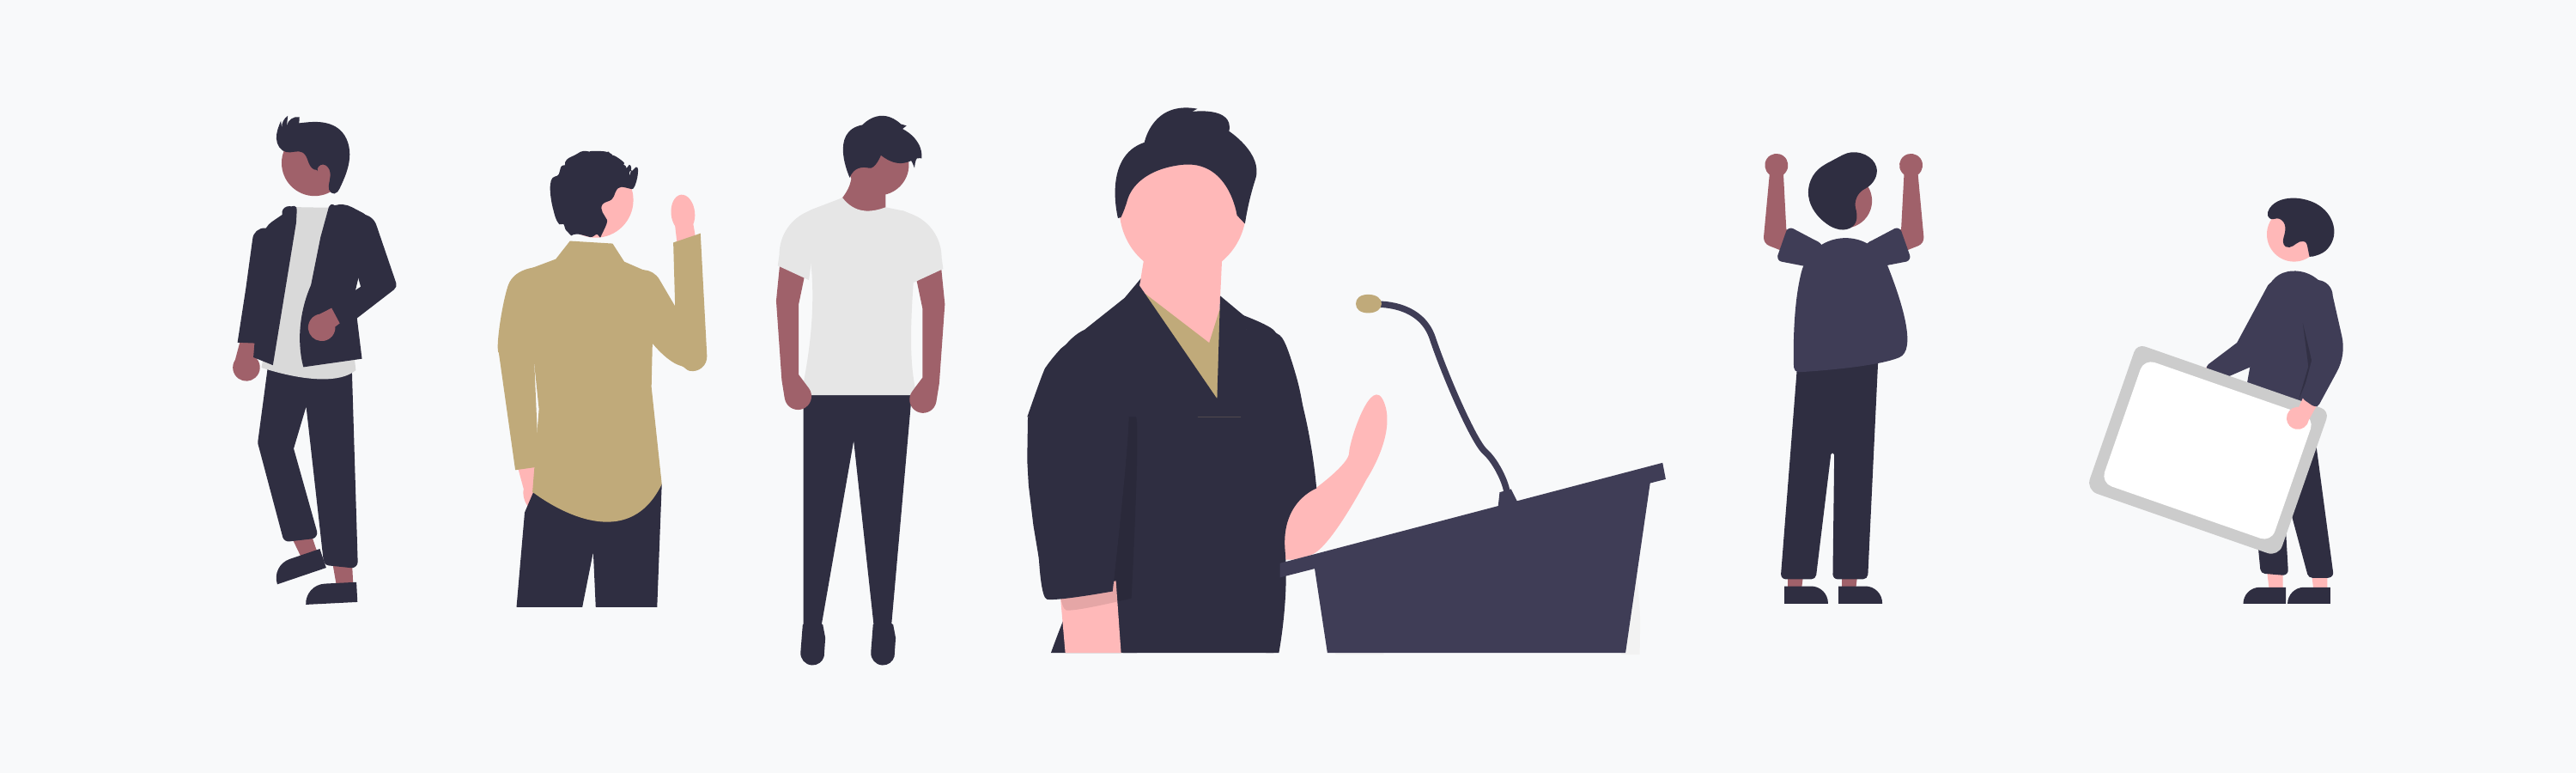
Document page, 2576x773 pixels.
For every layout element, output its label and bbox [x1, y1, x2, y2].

text_box [233, 107, 2343, 666]
